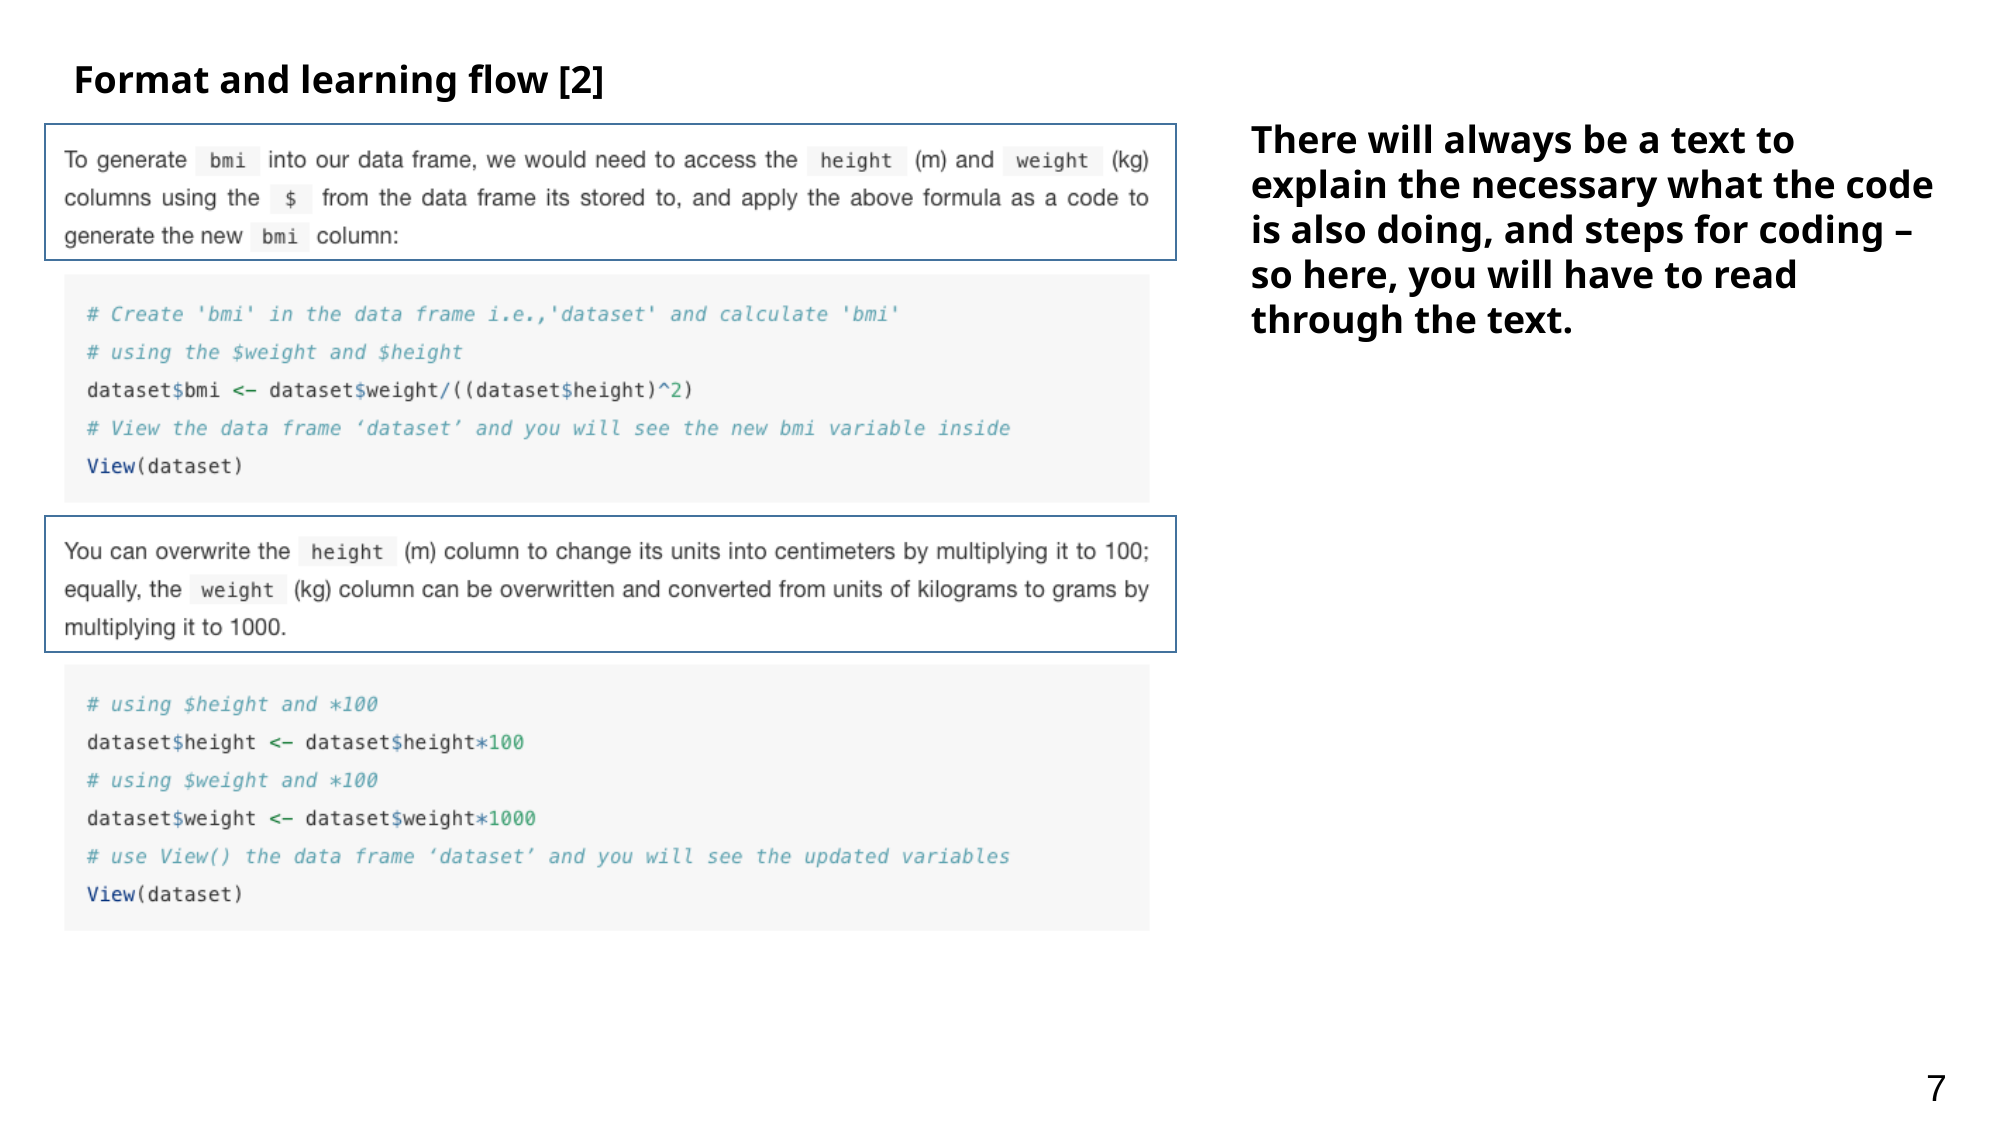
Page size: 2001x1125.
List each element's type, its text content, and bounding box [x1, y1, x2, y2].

text_box There will always be a text to explain the necessary what the code is also doing, and steps for coding – so here, you will have to read through the text. [1236, 108, 1956, 349]
text_box Format and learning flow [2] [58, 48, 850, 108]
text_box 7 [1911, 1056, 2000, 1080]
picture [44, 124, 1177, 969]
